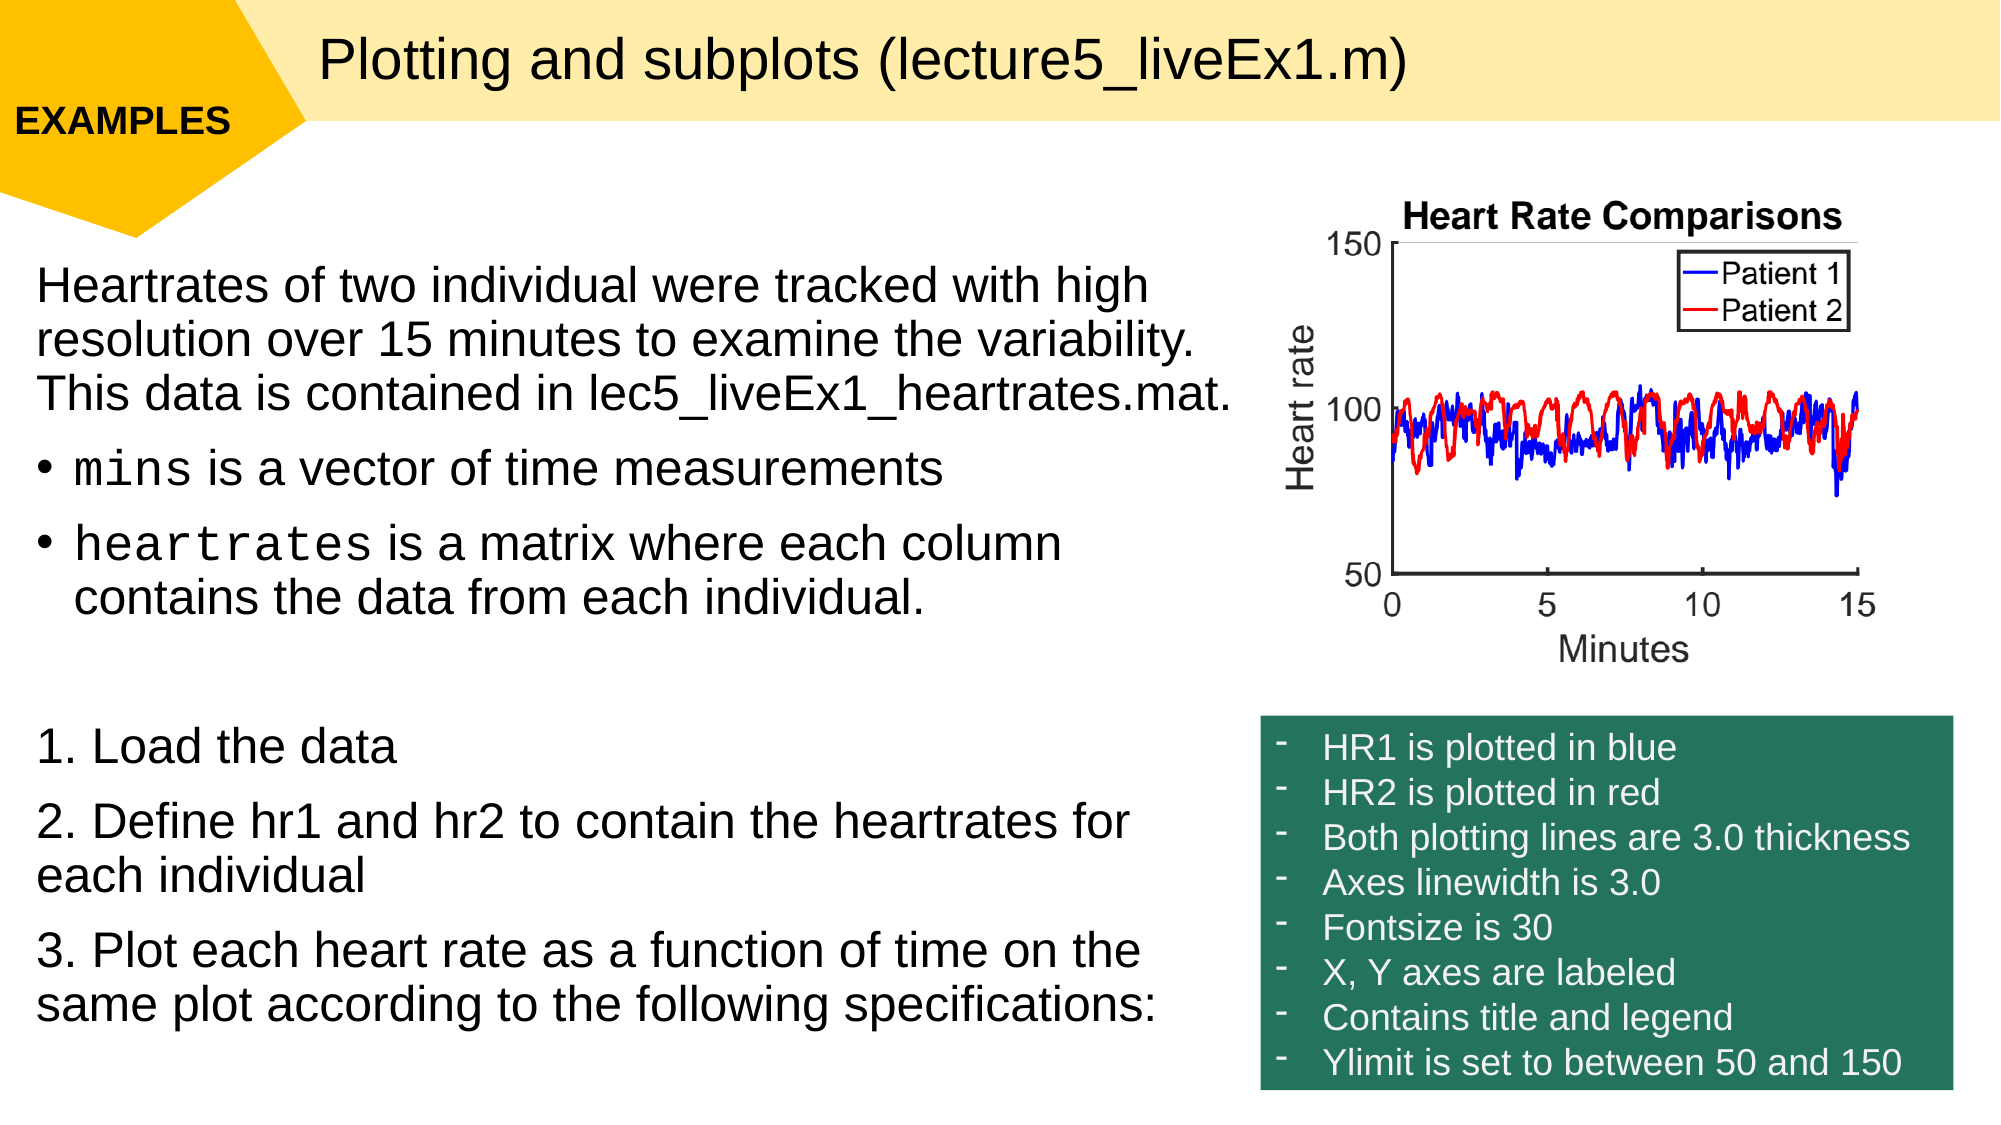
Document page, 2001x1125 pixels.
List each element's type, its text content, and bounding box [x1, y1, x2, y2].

list Plotting and subplots (lecture5_liveEx1.m) [304, 14, 2000, 107]
list Heartrates of two individual were tracked with high resolution over 15 minutes to examine the variability. This data is contained in lec5_liveEx1_heartrates.mat. mins is a vector of time measurements heartrates is a matrix where each column contains the data from each individual. 1. Load the data 2. Define hr1 and hr2 to contain the heartrates for each individual 3. Plot each heart rate as a function of time on the same plot according to the following specifications: [21, 251, 1253, 1064]
picture [1277, 187, 1917, 668]
text_box HR1 is plotted in blue HR2 is plotted in red Both plotting lines are 3.0 thickness Axes linewidth is 3.0 Fontsize is 30 X, Y axes are labeled Contains title and legend Ylimit is set to between 50 and 150 [1260, 715, 1954, 1091]
